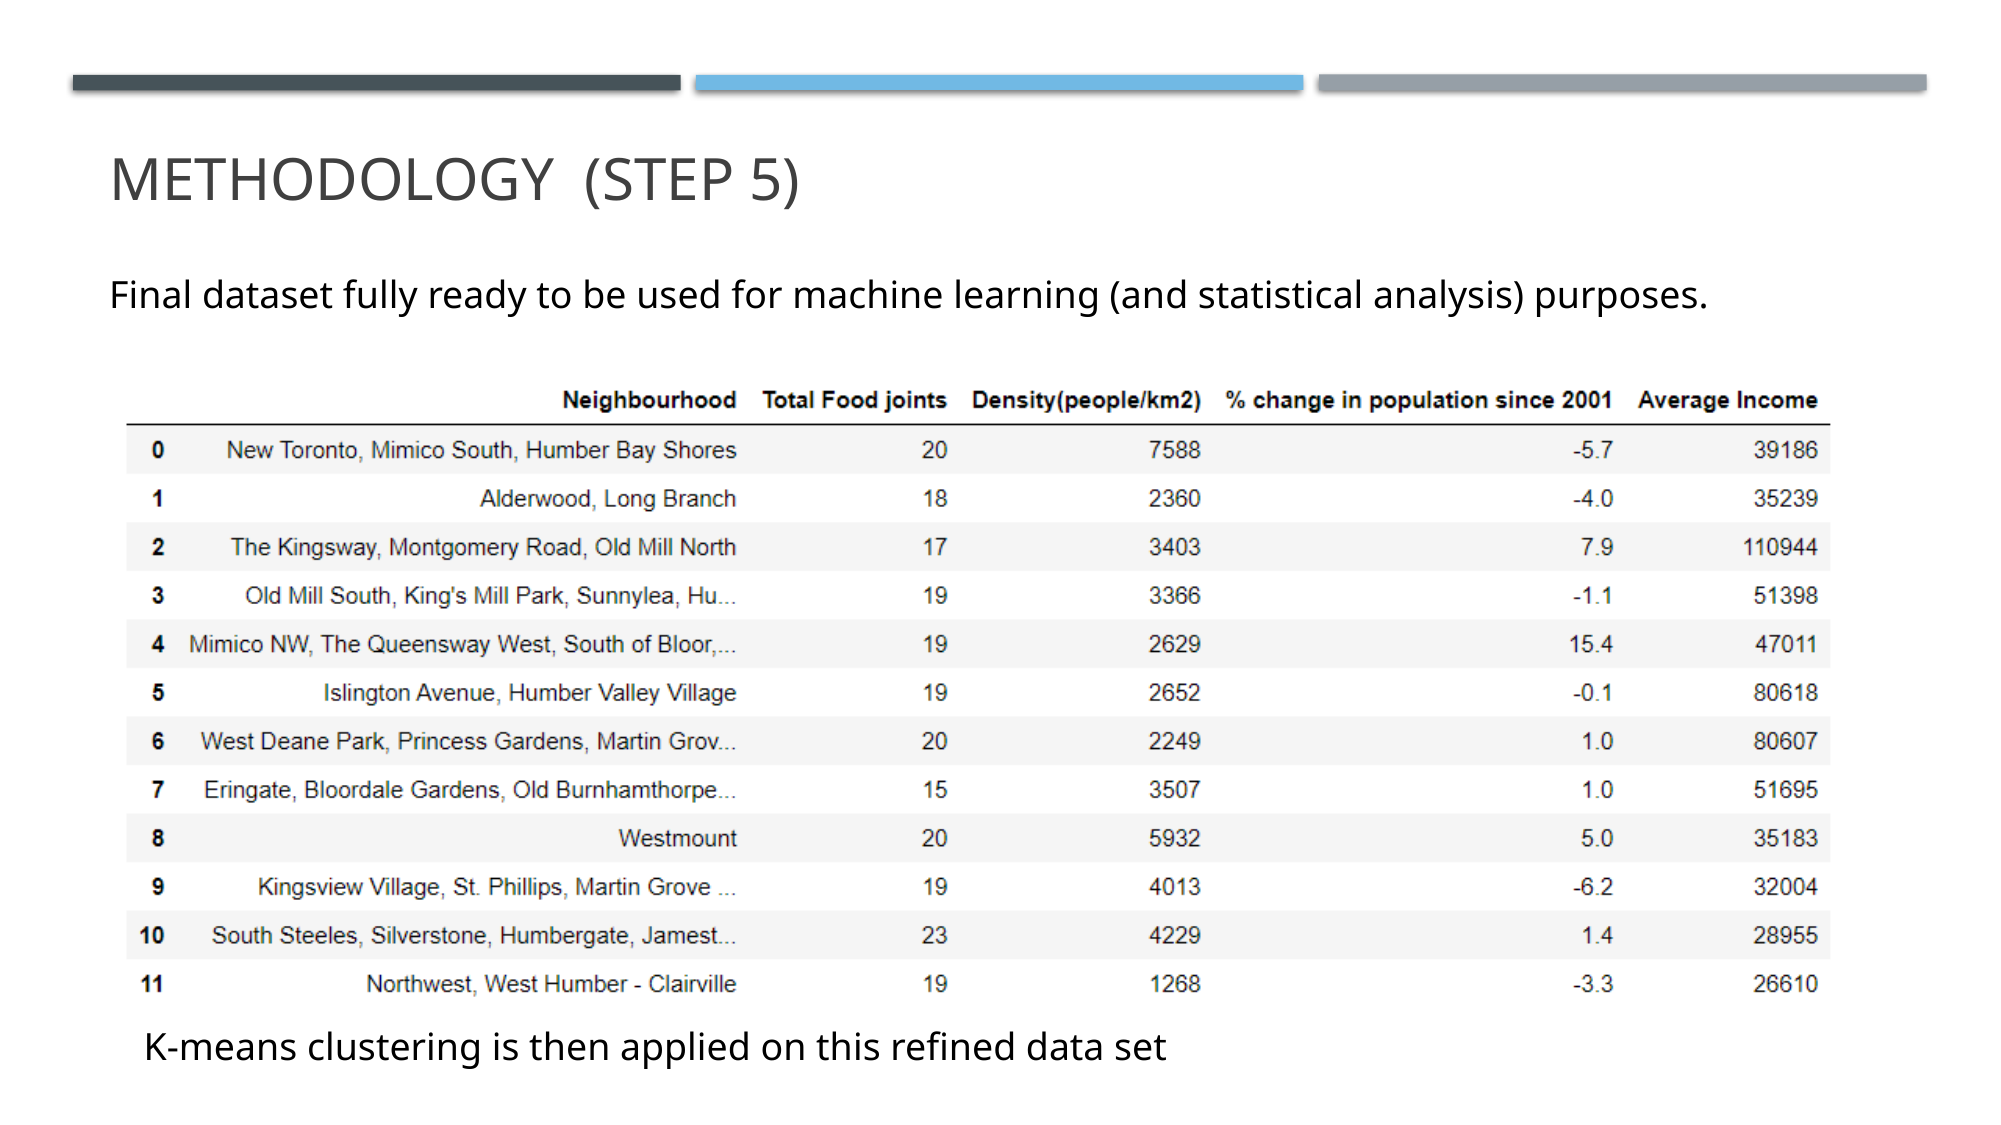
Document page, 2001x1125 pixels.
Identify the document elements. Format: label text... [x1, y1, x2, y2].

title Methodology (Step 5) [94, 57, 1904, 220]
text_box K-means clustering is then applied on this refined data set [128, 1045, 1870, 1075]
text_box Final dataset fully ready to be used for machine learning (and statistical analysis) purposes. [94, 263, 1835, 323]
picture [118, 366, 1880, 1034]
